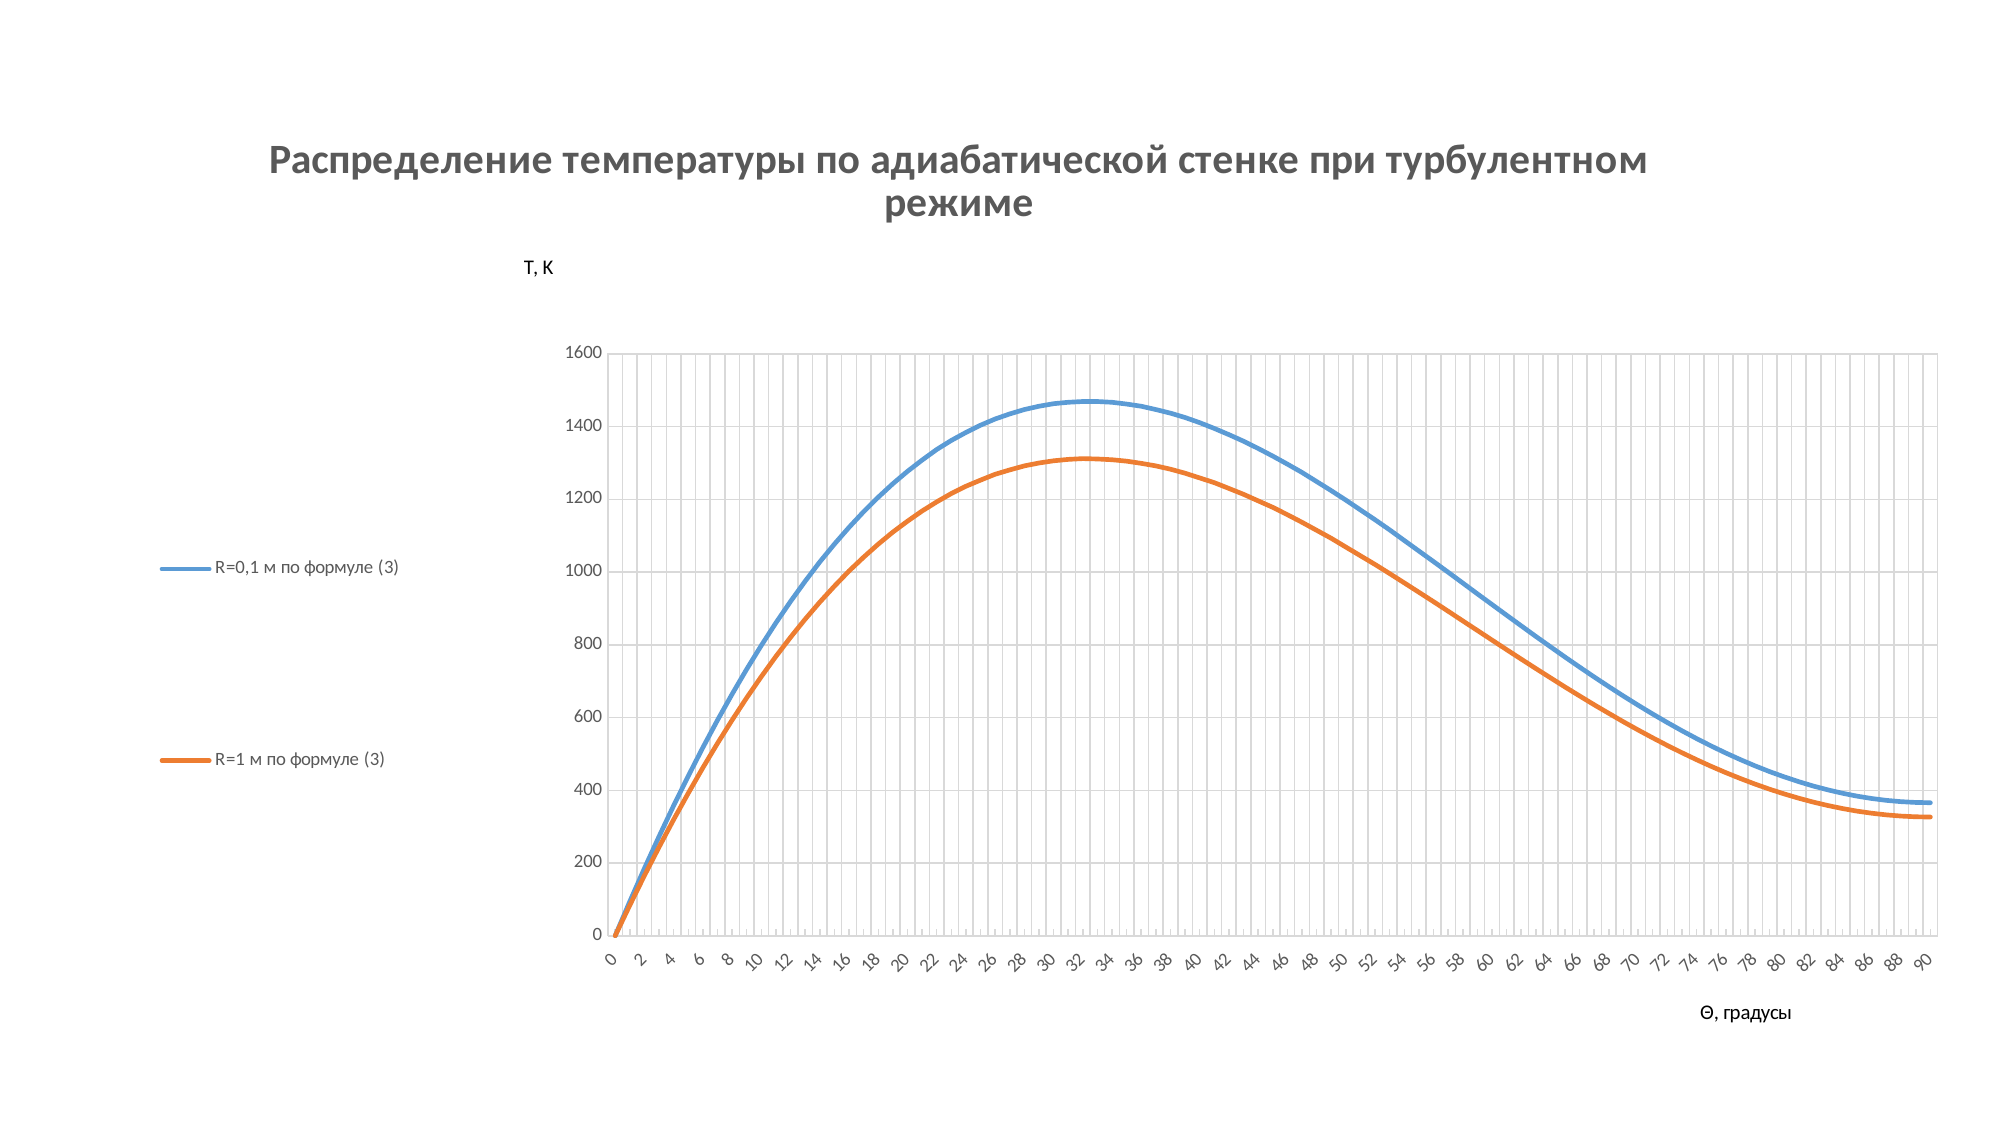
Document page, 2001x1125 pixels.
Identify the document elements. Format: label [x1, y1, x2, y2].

chart [74, 77, 2000, 1125]
